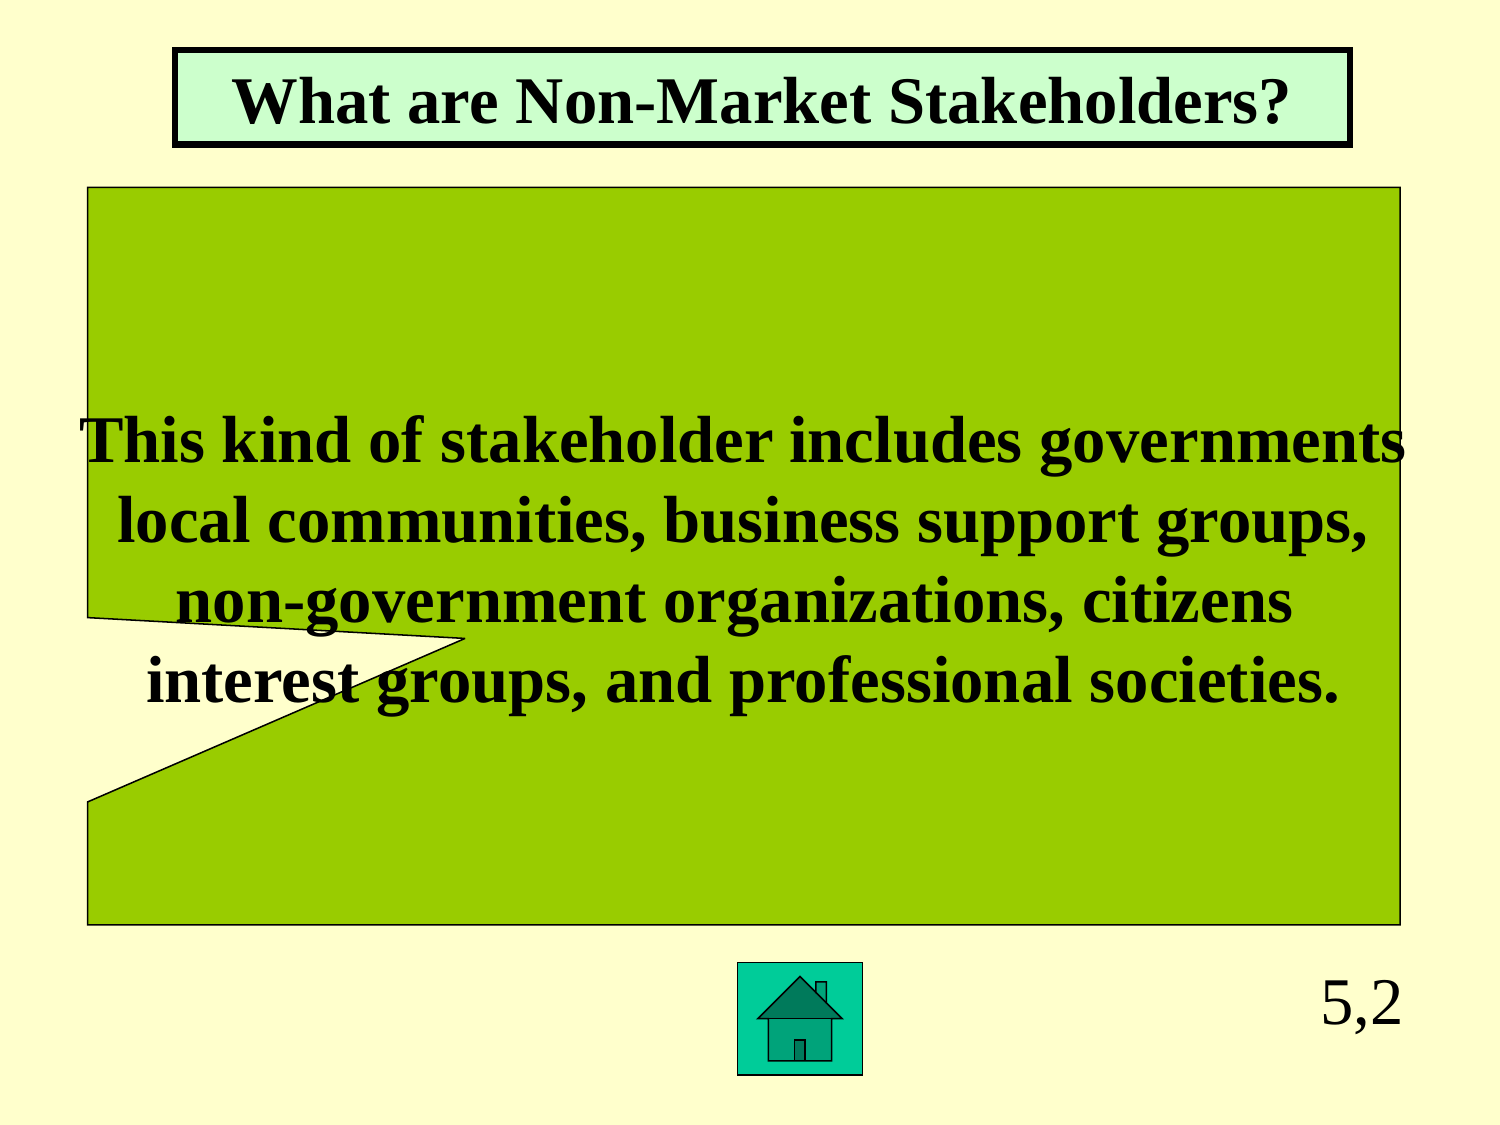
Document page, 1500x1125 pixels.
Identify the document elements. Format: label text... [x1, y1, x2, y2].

text_box [737, 962, 863, 1075]
text_box This kind of stakeholder includes governments local communities, business support groups, non-government organizations, citizens interest groups, and professional societies. [87, 187, 1401, 925]
text_box What are Non-Market Stakeholders? [174, 49, 1350, 145]
subtitle 5,2 [1224, 949, 1500, 1125]
